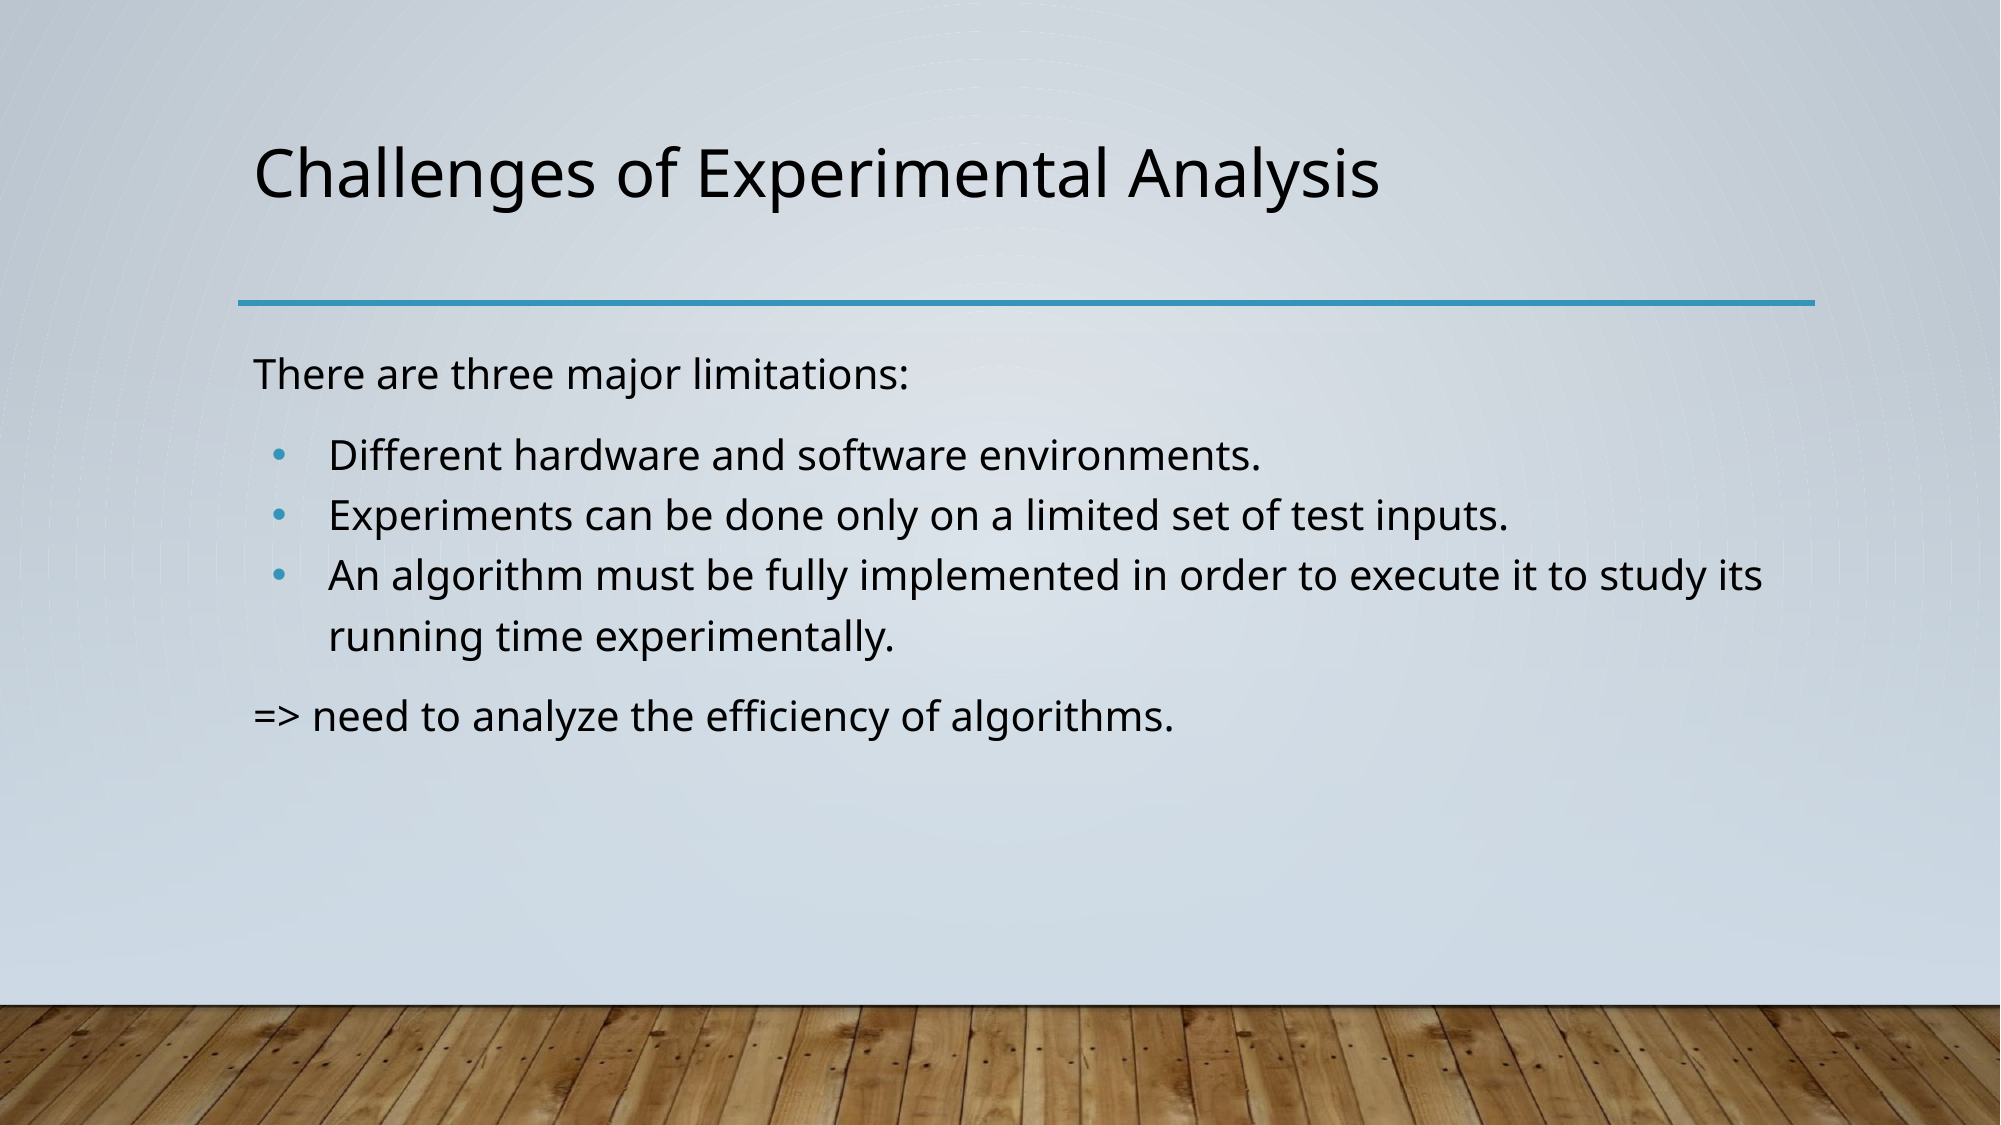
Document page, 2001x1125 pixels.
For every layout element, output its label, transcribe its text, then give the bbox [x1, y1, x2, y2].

list There are three major limitations: Different hardware and software environments. Experiments can be done only on a limited set of test inputs. An algorithm must be fully implemented in order to execute it to study its running time experimentally. => need to analyze the efficiency of algorithms. [238, 330, 1814, 897]
title Challenges of Experimental Analysis [238, 131, 1814, 305]
picture [0, 1005, 2000, 1125]
